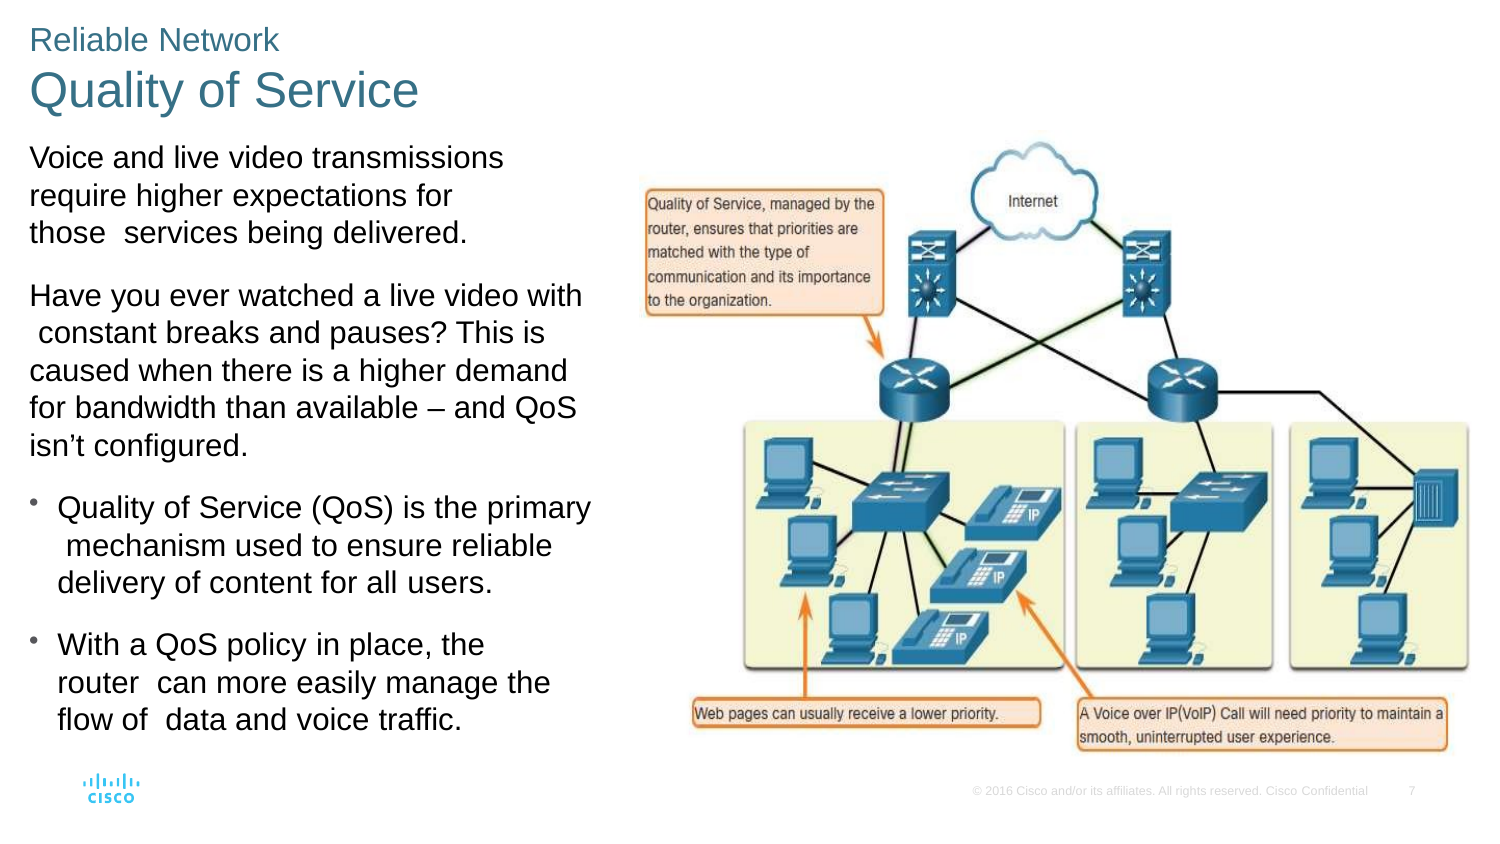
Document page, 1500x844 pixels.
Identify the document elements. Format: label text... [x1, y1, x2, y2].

footer © 2016 Cisco and/or its affiliates. All rights reserved. Cisco Confidential [970, 782, 1381, 844]
text_box Voice and live video transmissions require higher expectations for those services being delivered. Have you ever watched a live video with constant breaks and pauses? This is caused when there is a higher demand for bandwidth than available – and QoS isn’t configured. Quality of Service (QoS) is the primary mechanism used to ensure reliable delivery of content for all users. With a QoS policy in place, the router can more easily manage the flow of data and voice traffic. [27, 135, 593, 737]
slide_number 7 [1402, 782, 1429, 844]
title Reliable Network Quality of Service [27, 16, 423, 135]
text_box [639, 130, 1472, 757]
